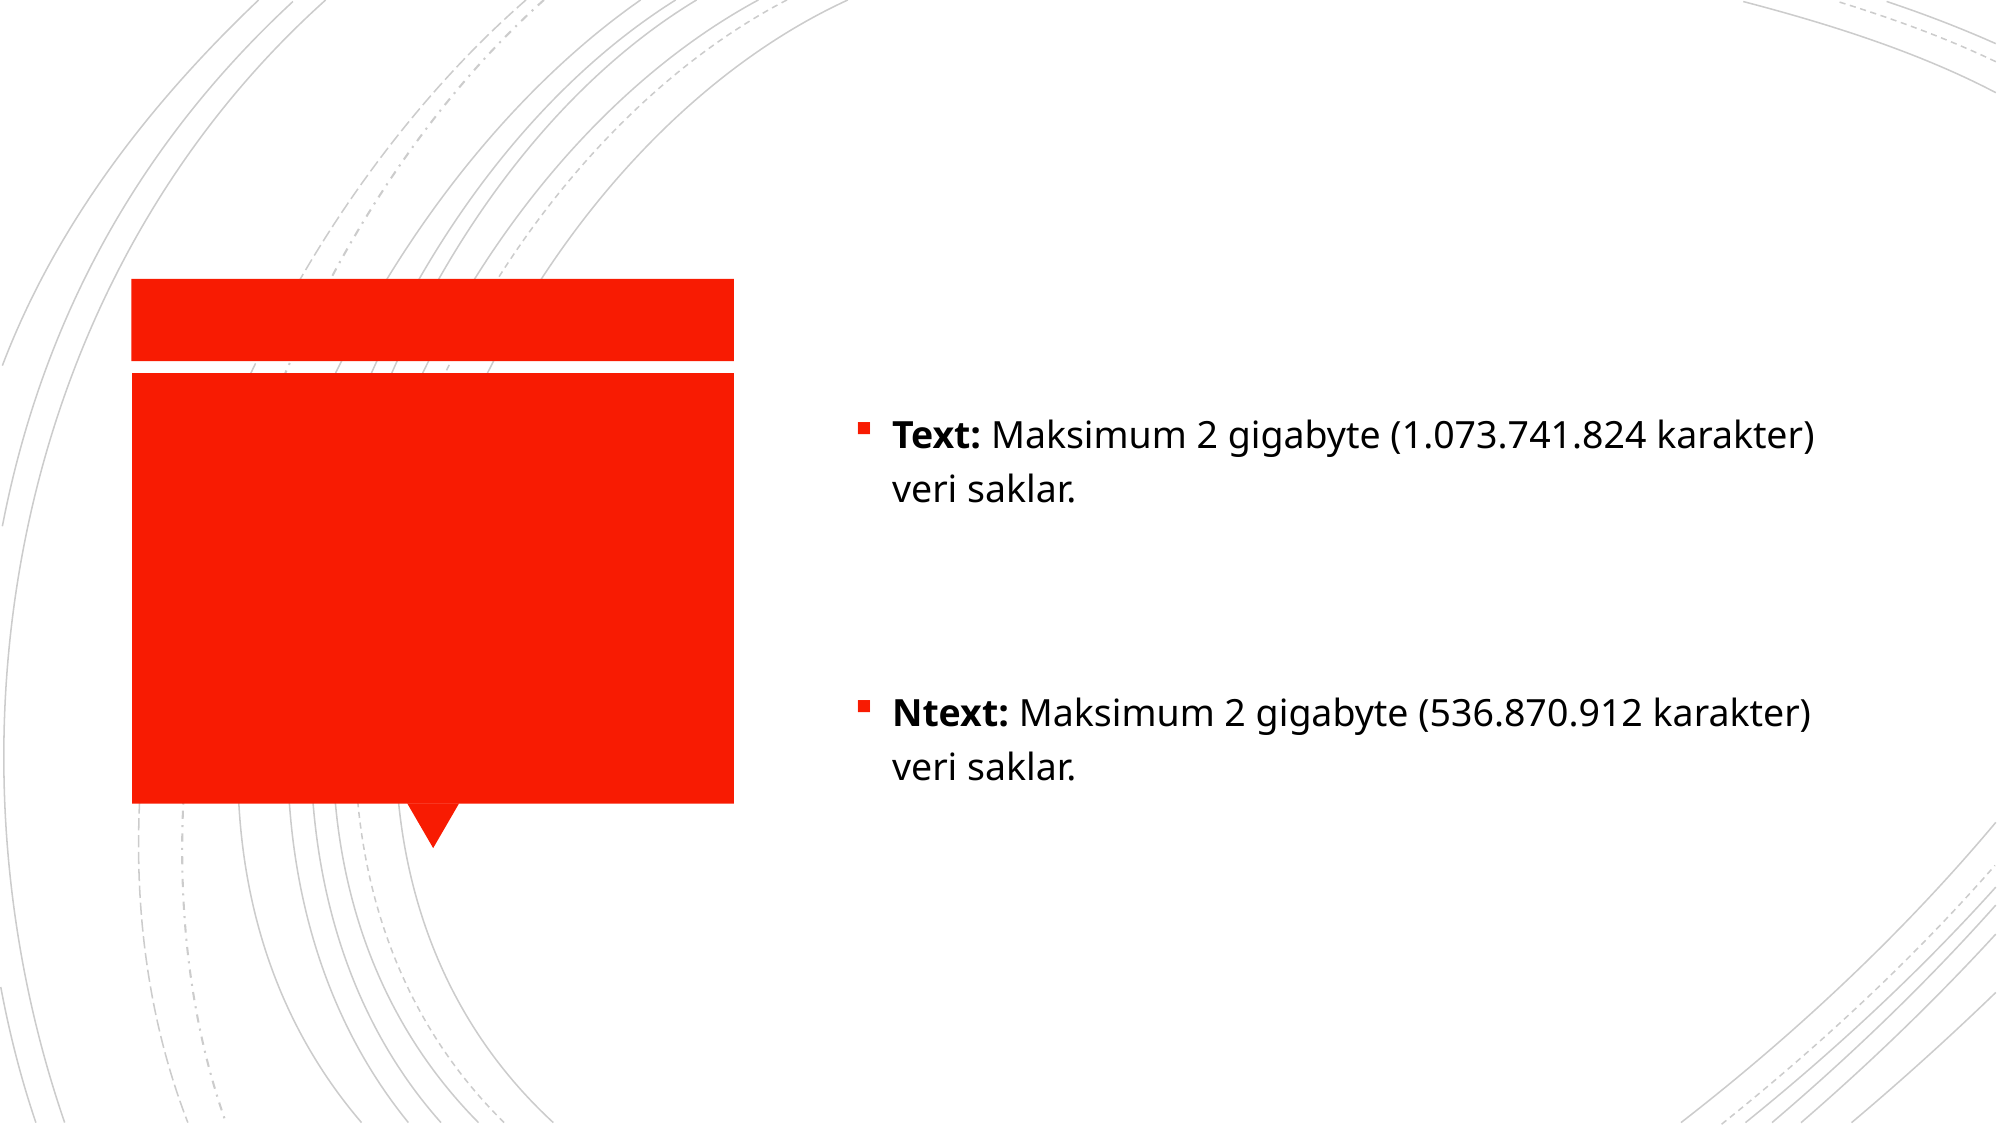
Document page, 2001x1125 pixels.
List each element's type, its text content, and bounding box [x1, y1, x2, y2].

list Text: Maksimum 2 gigabyte (1.073.741.824 karakter) veri saklar. Ntext: Maksimum 2 gigabyte (536.870.912 karakter) veri saklar. [839, 131, 1871, 993]
